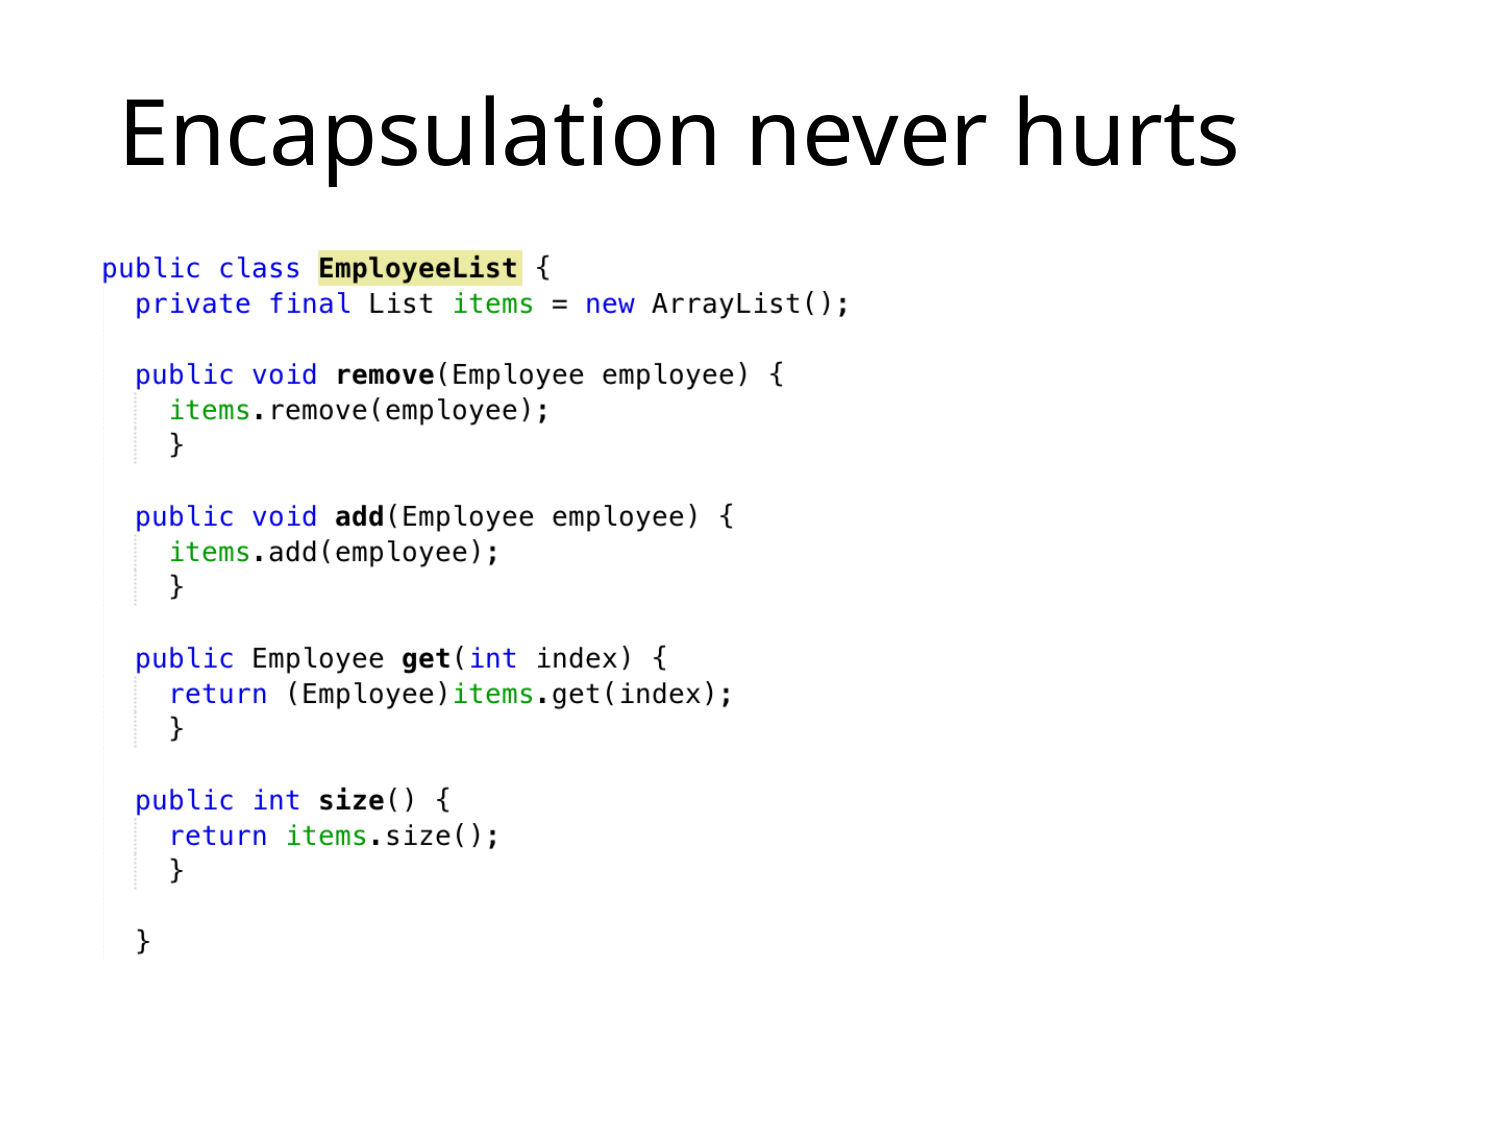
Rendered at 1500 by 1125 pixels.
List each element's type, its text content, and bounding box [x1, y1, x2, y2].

picture [103, 244, 870, 966]
title Encapsulation never hurts [103, 26, 1397, 245]
